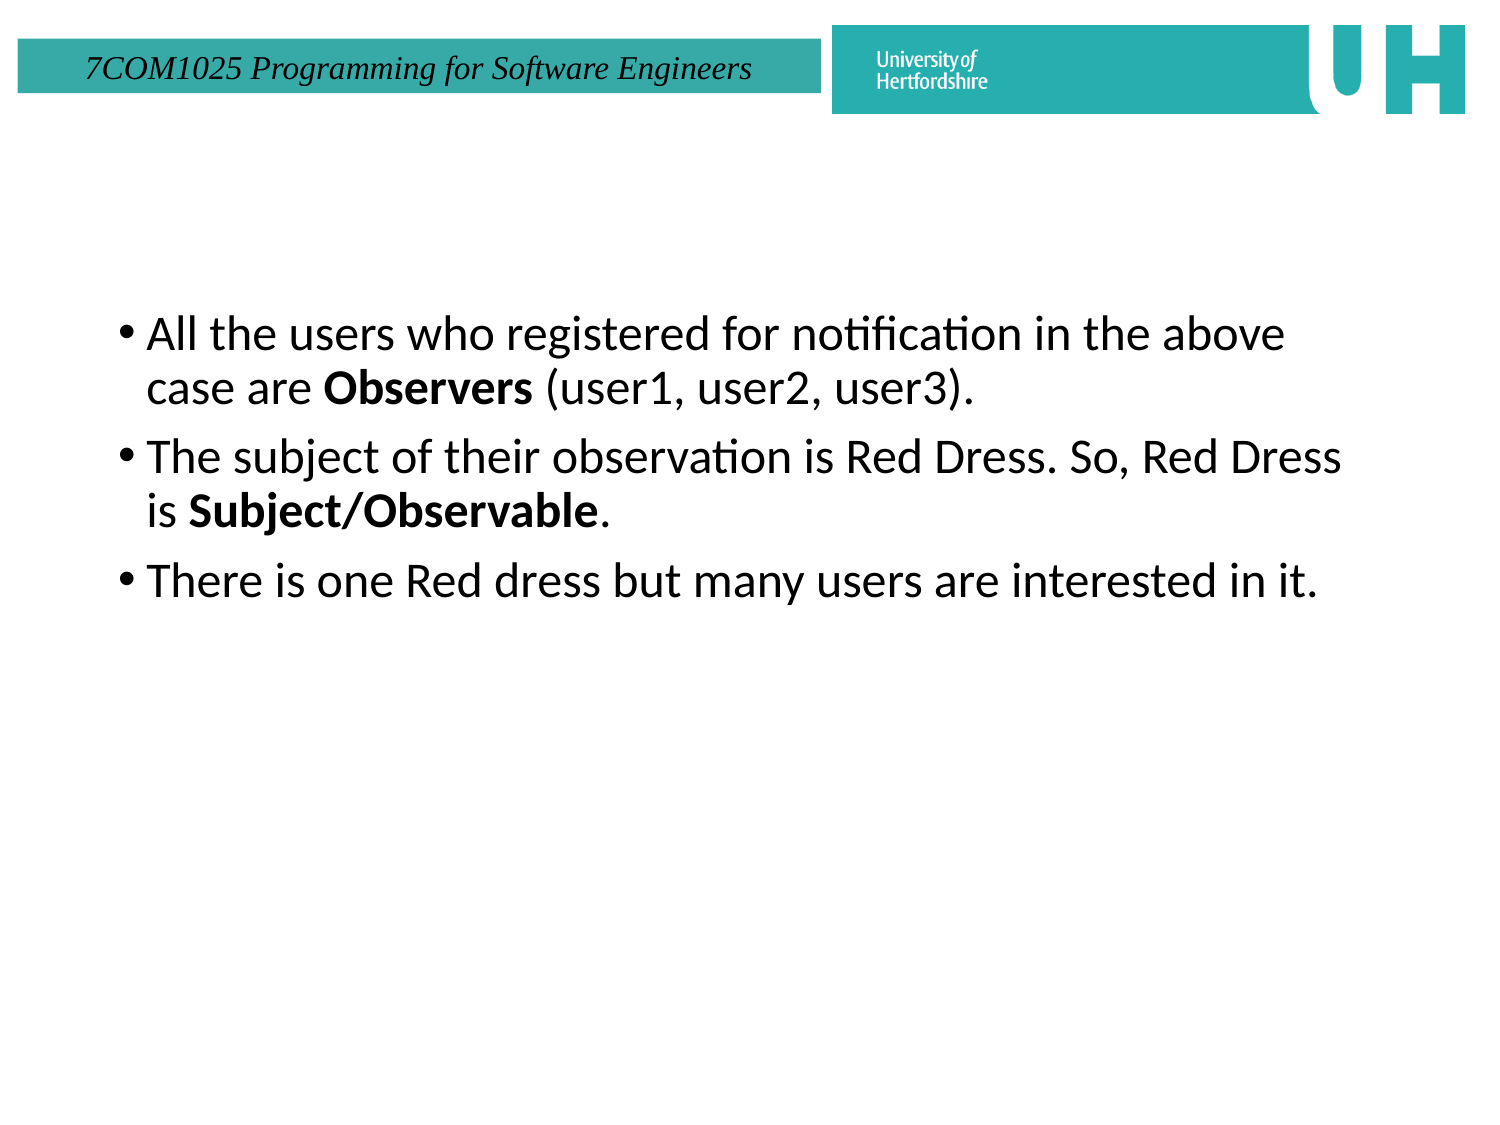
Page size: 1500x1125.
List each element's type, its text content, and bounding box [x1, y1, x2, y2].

picture [832, 25, 1465, 114]
list All the users who registered for notification in the above case are Observers (user1, user2, user3). The subject of their observation is Red Dress. So, Red Dress is Subject/Observable. There is one Red dress but many users are interested in it. [103, 299, 1397, 764]
